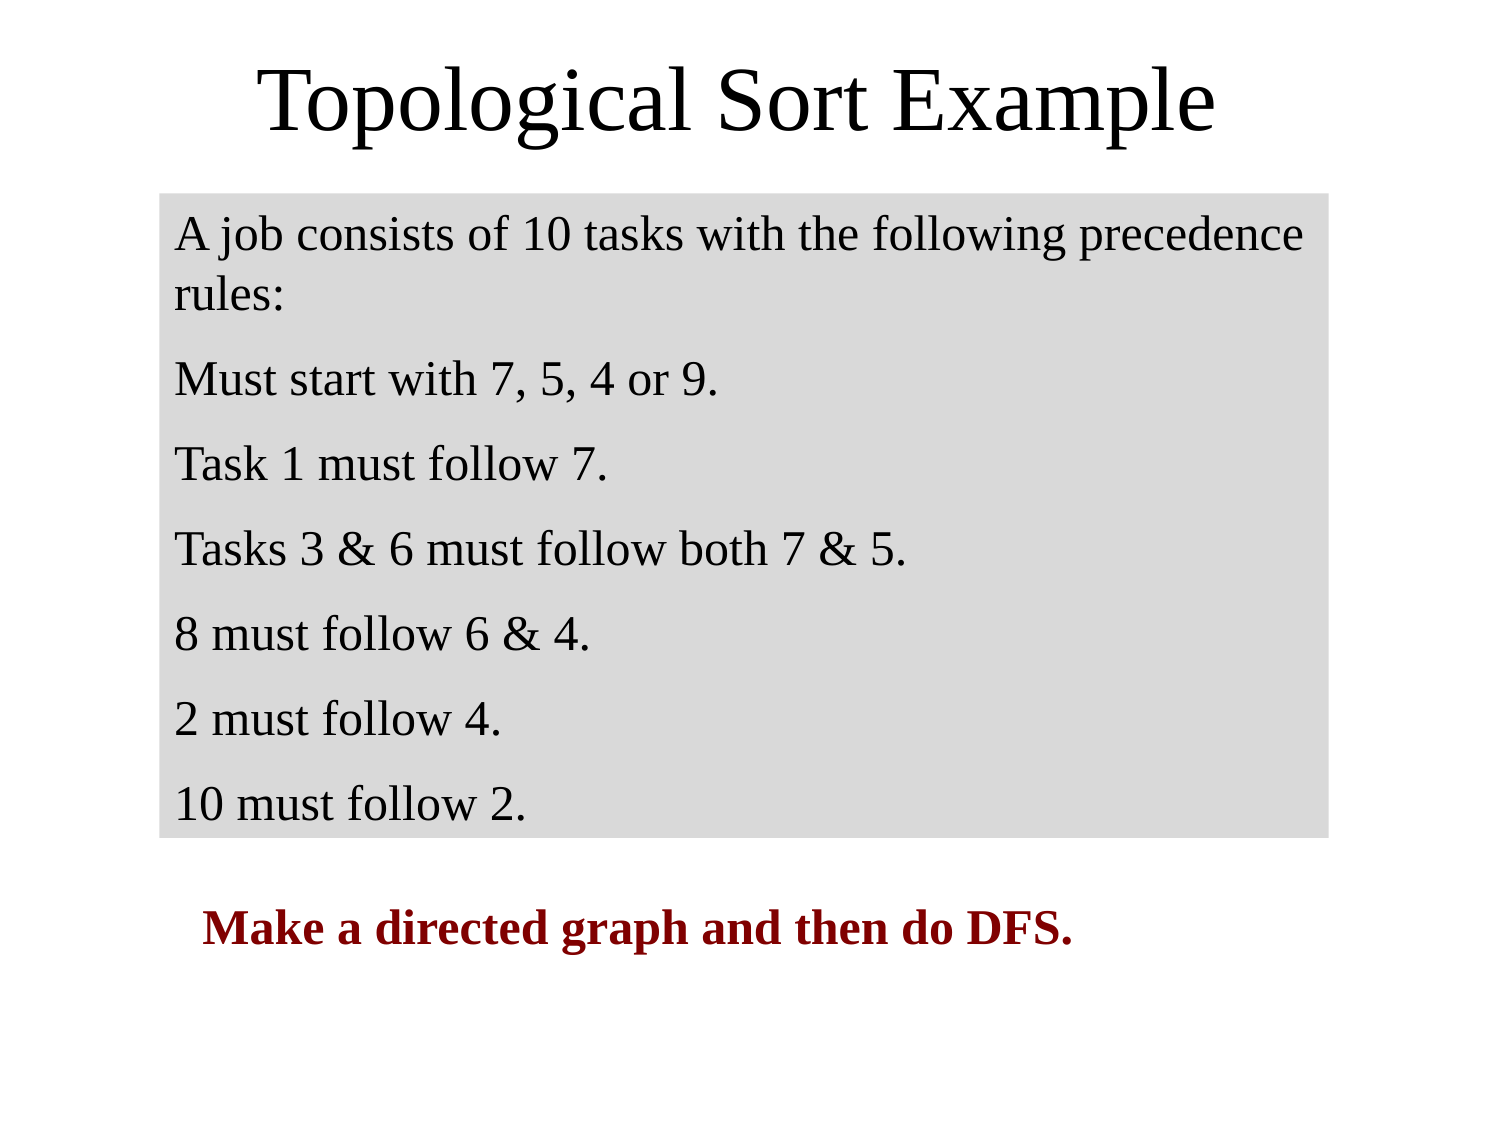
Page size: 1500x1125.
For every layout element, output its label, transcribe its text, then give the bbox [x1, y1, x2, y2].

text_box A job consists of 10 tasks with the following precedence rules: Must start with 7, 5, 4 or 9. Task 1 must follow 7. Tasks 3 & 6 must follow both 7 & 5. 8 must follow 6 & 4. 2 must follow 4. 10 must follow 2. [159, 193, 1329, 838]
text_box Make a directed graph and then do DFS. [187, 887, 1300, 963]
title Topological Sort Example [99, 0, 1375, 188]
